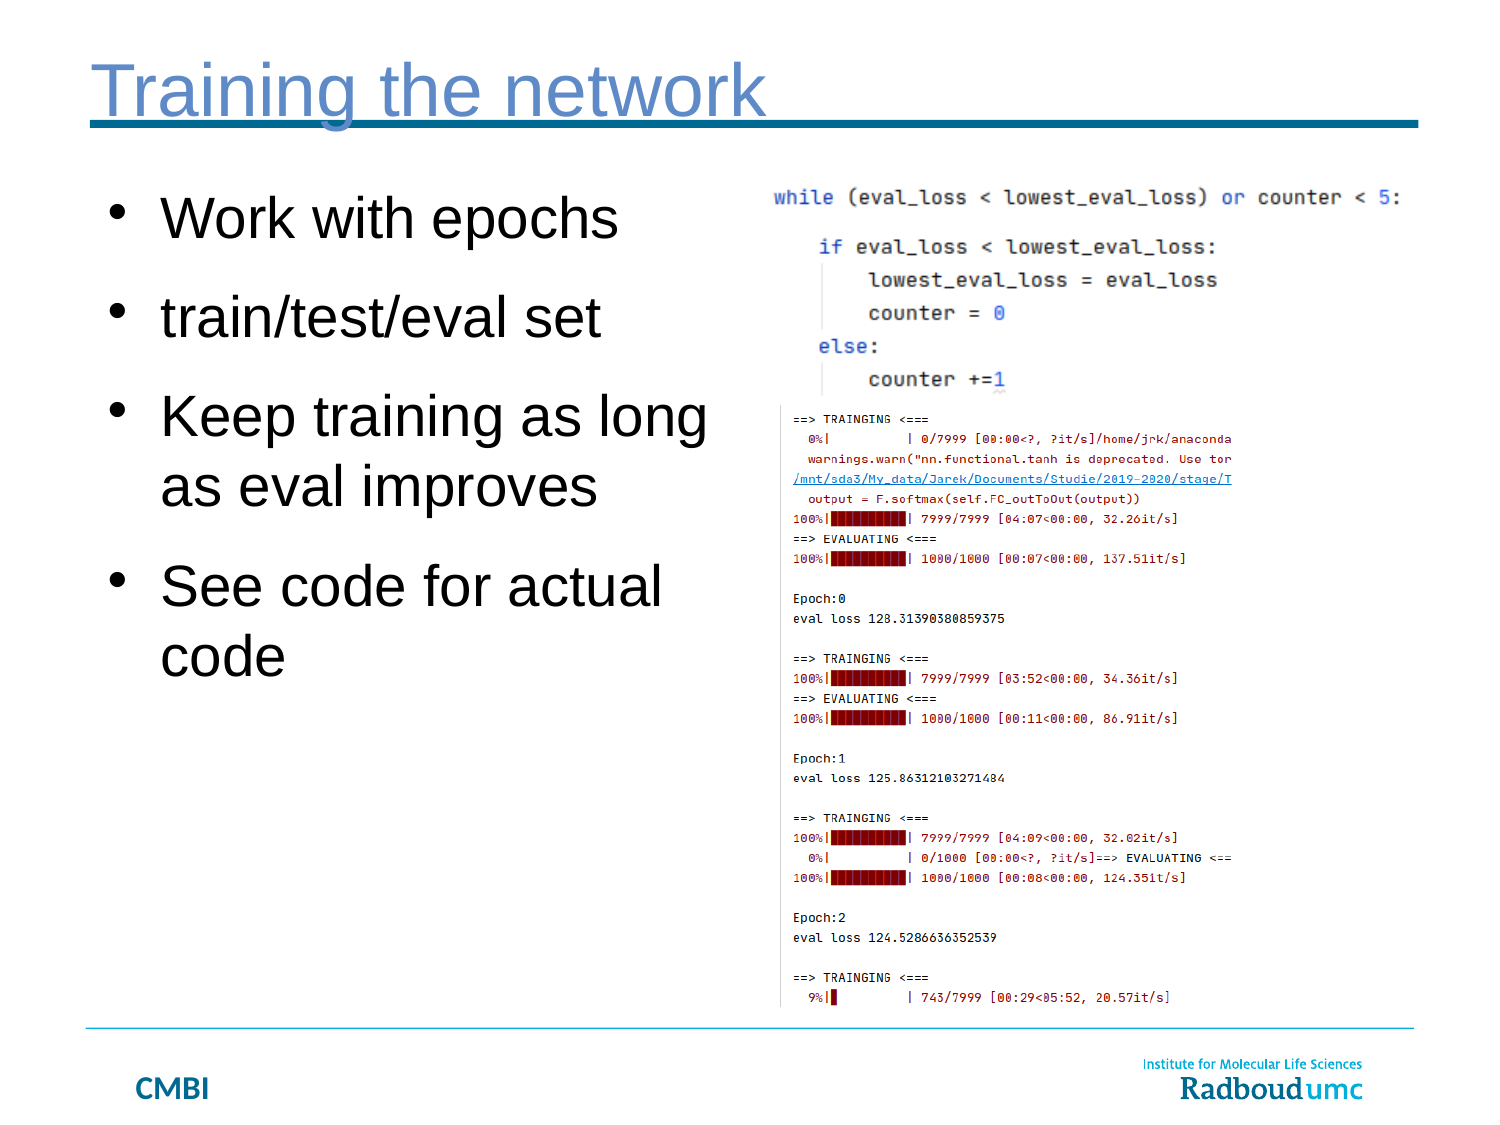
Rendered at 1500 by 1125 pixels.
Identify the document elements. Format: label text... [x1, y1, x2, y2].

picture [794, 224, 1235, 399]
text_box Work with epochs train/test/eval set Keep training as long as eval improves See code for actual code [90, 179, 749, 833]
text_box Training the network [90, 0, 1440, 180]
picture [779, 404, 1232, 1007]
picture [764, 179, 1424, 214]
